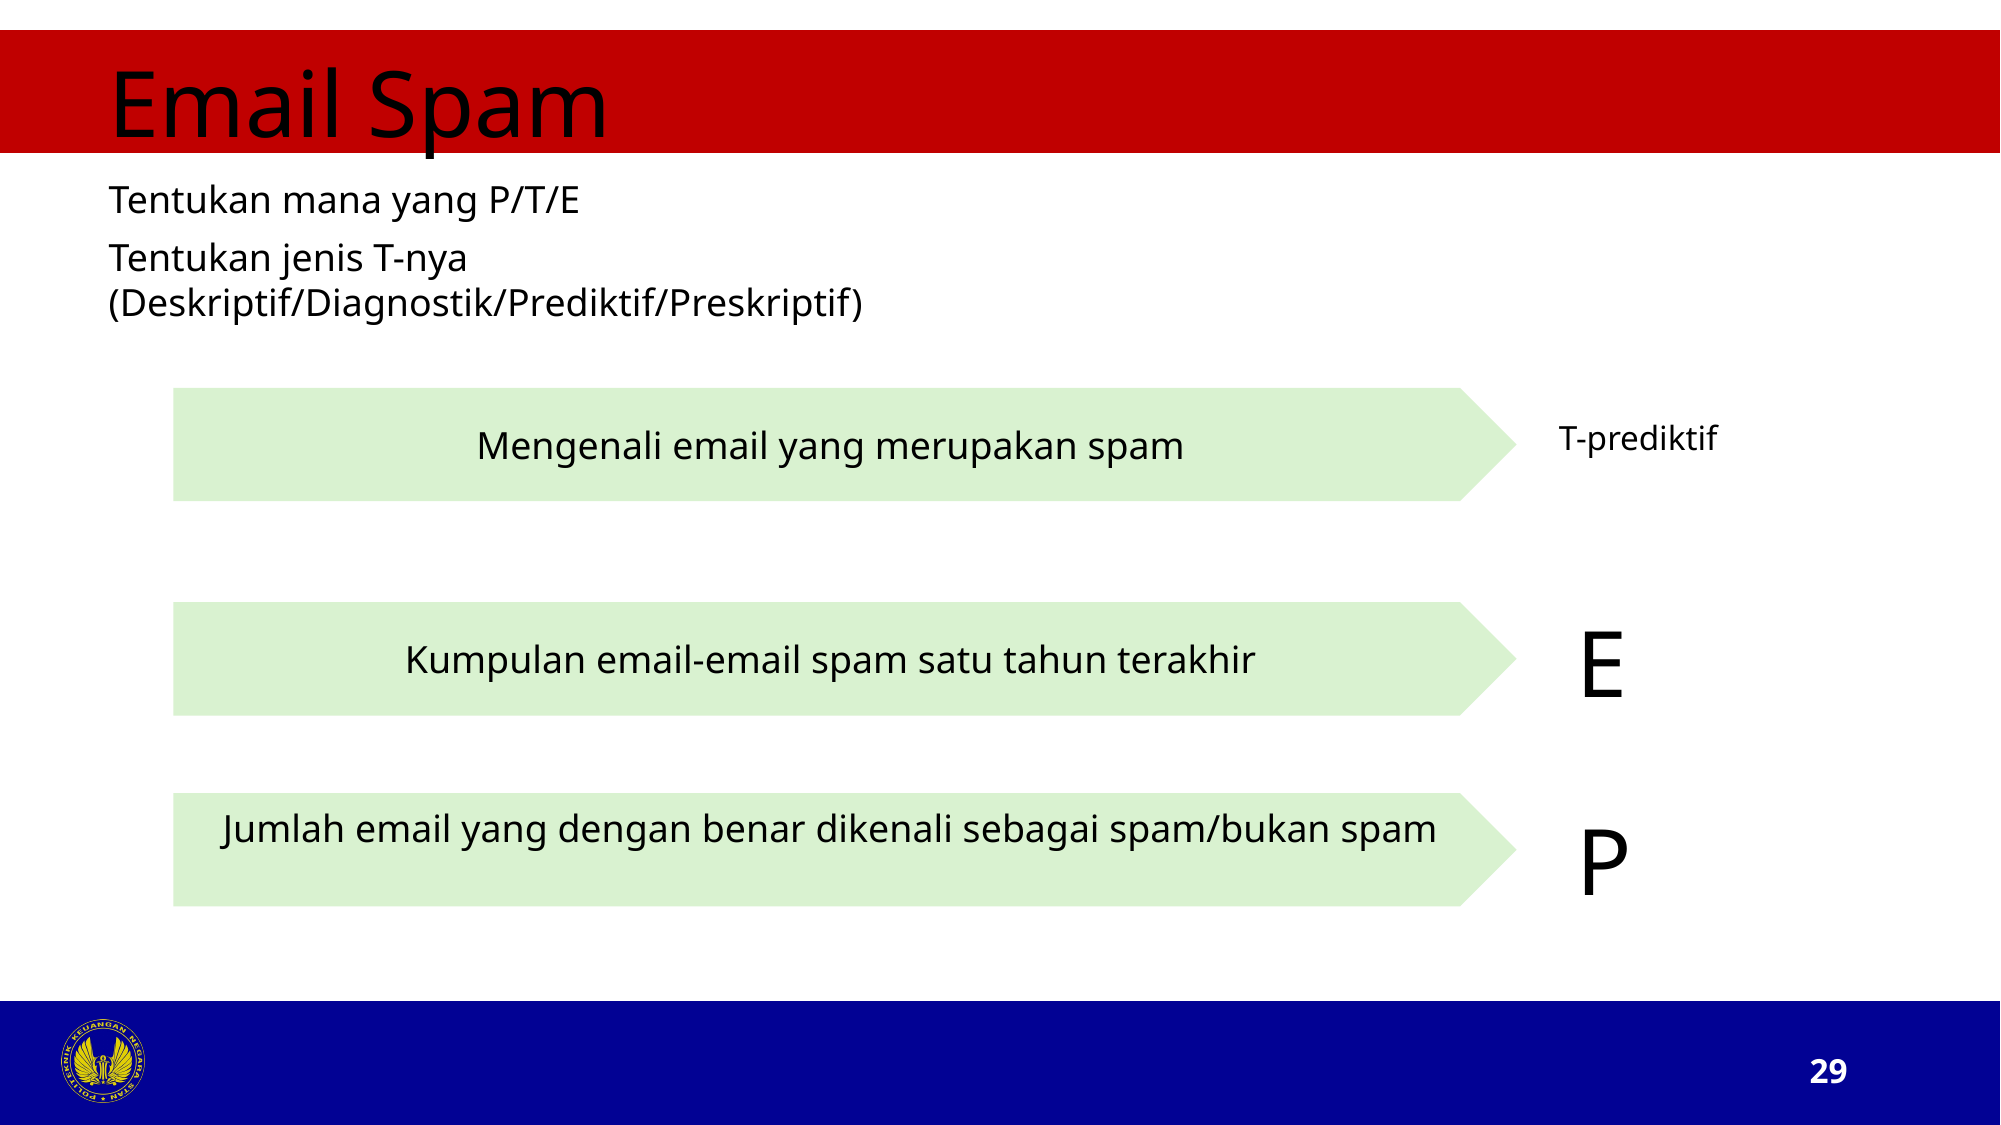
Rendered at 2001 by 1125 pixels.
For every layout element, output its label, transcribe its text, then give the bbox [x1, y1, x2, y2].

text_box Email Spam [93, 0, 1819, 217]
text_box Tentukan mana yang P/T/E [93, 168, 918, 226]
text_box T-prediktif [1543, 331, 1922, 549]
text_box P [1560, 757, 1940, 975]
picture [61, 1019, 145, 1103]
text_box Mengenali email yang merupakan spam [173, 387, 1517, 502]
slide_number 29 [1412, 1042, 1863, 1103]
text_box Kumpulan email-email spam satu tahun terakhir [173, 602, 1517, 716]
text_box E [1560, 559, 1940, 757]
text_box Tentukan jenis T-nya (Deskriptif/Diagnostik/Prediktif/Preskriptif) [93, 226, 1217, 331]
text_box Jumlah email yang dengan benar dikenali sebagai spam/bukan spam [173, 793, 1517, 907]
